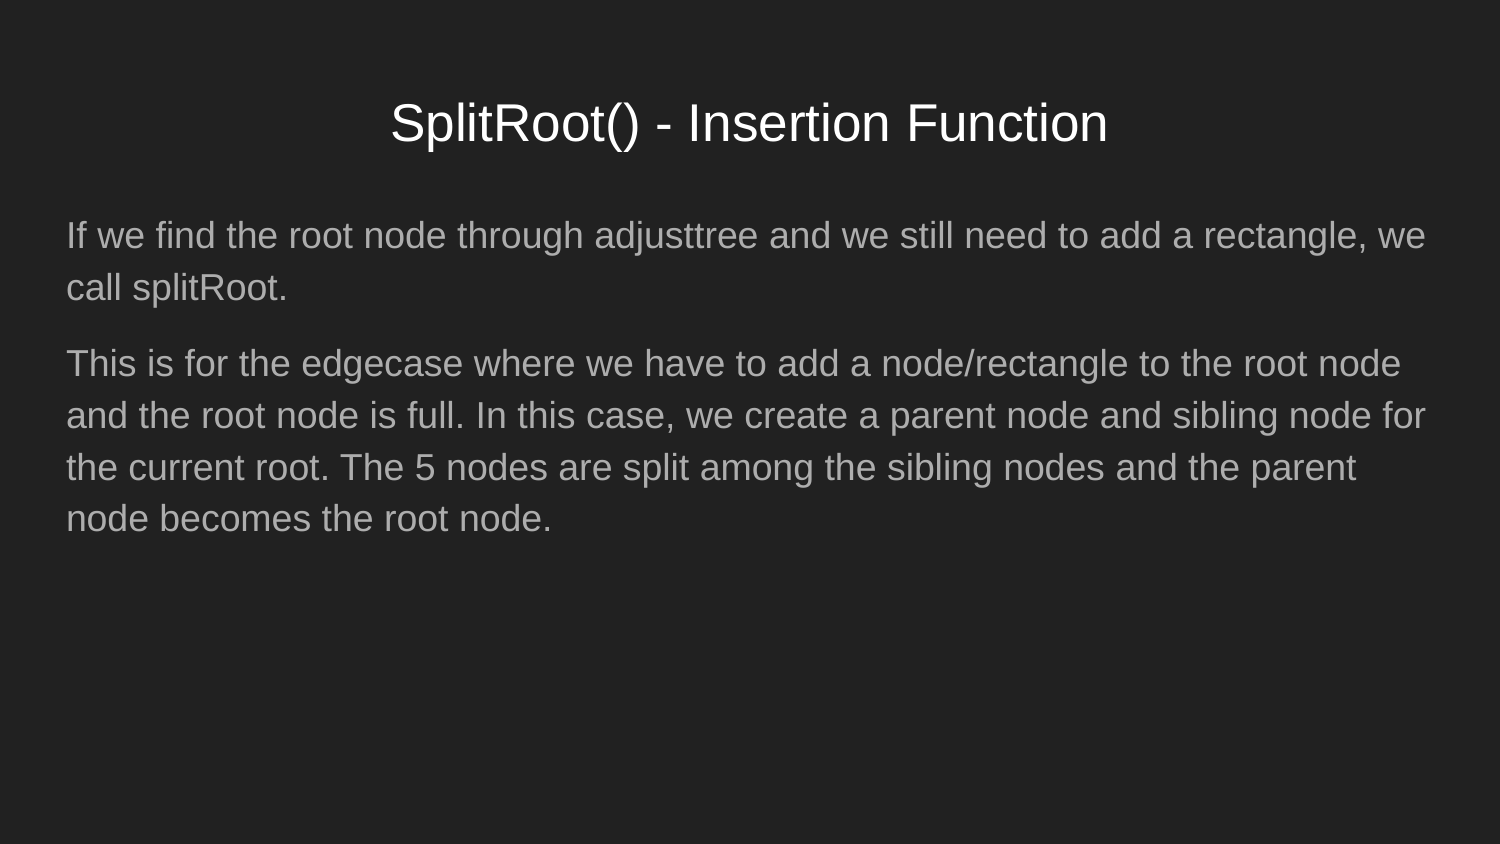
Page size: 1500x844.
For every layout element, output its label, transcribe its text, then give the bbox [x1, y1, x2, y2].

title SplitRoot() - Insertion Function [51, 72, 1449, 167]
list If we find the root node through adjusttree and we still need to add a rectangle, we call splitRoot. This is for the edgecase where we have to add a node/rectangle to the root node and the root node is full. In this case, we create a parent node and sibling node for the current root. The 5 nodes are split among the sibling nodes and the parent node becomes the root node. [51, 189, 1449, 750]
